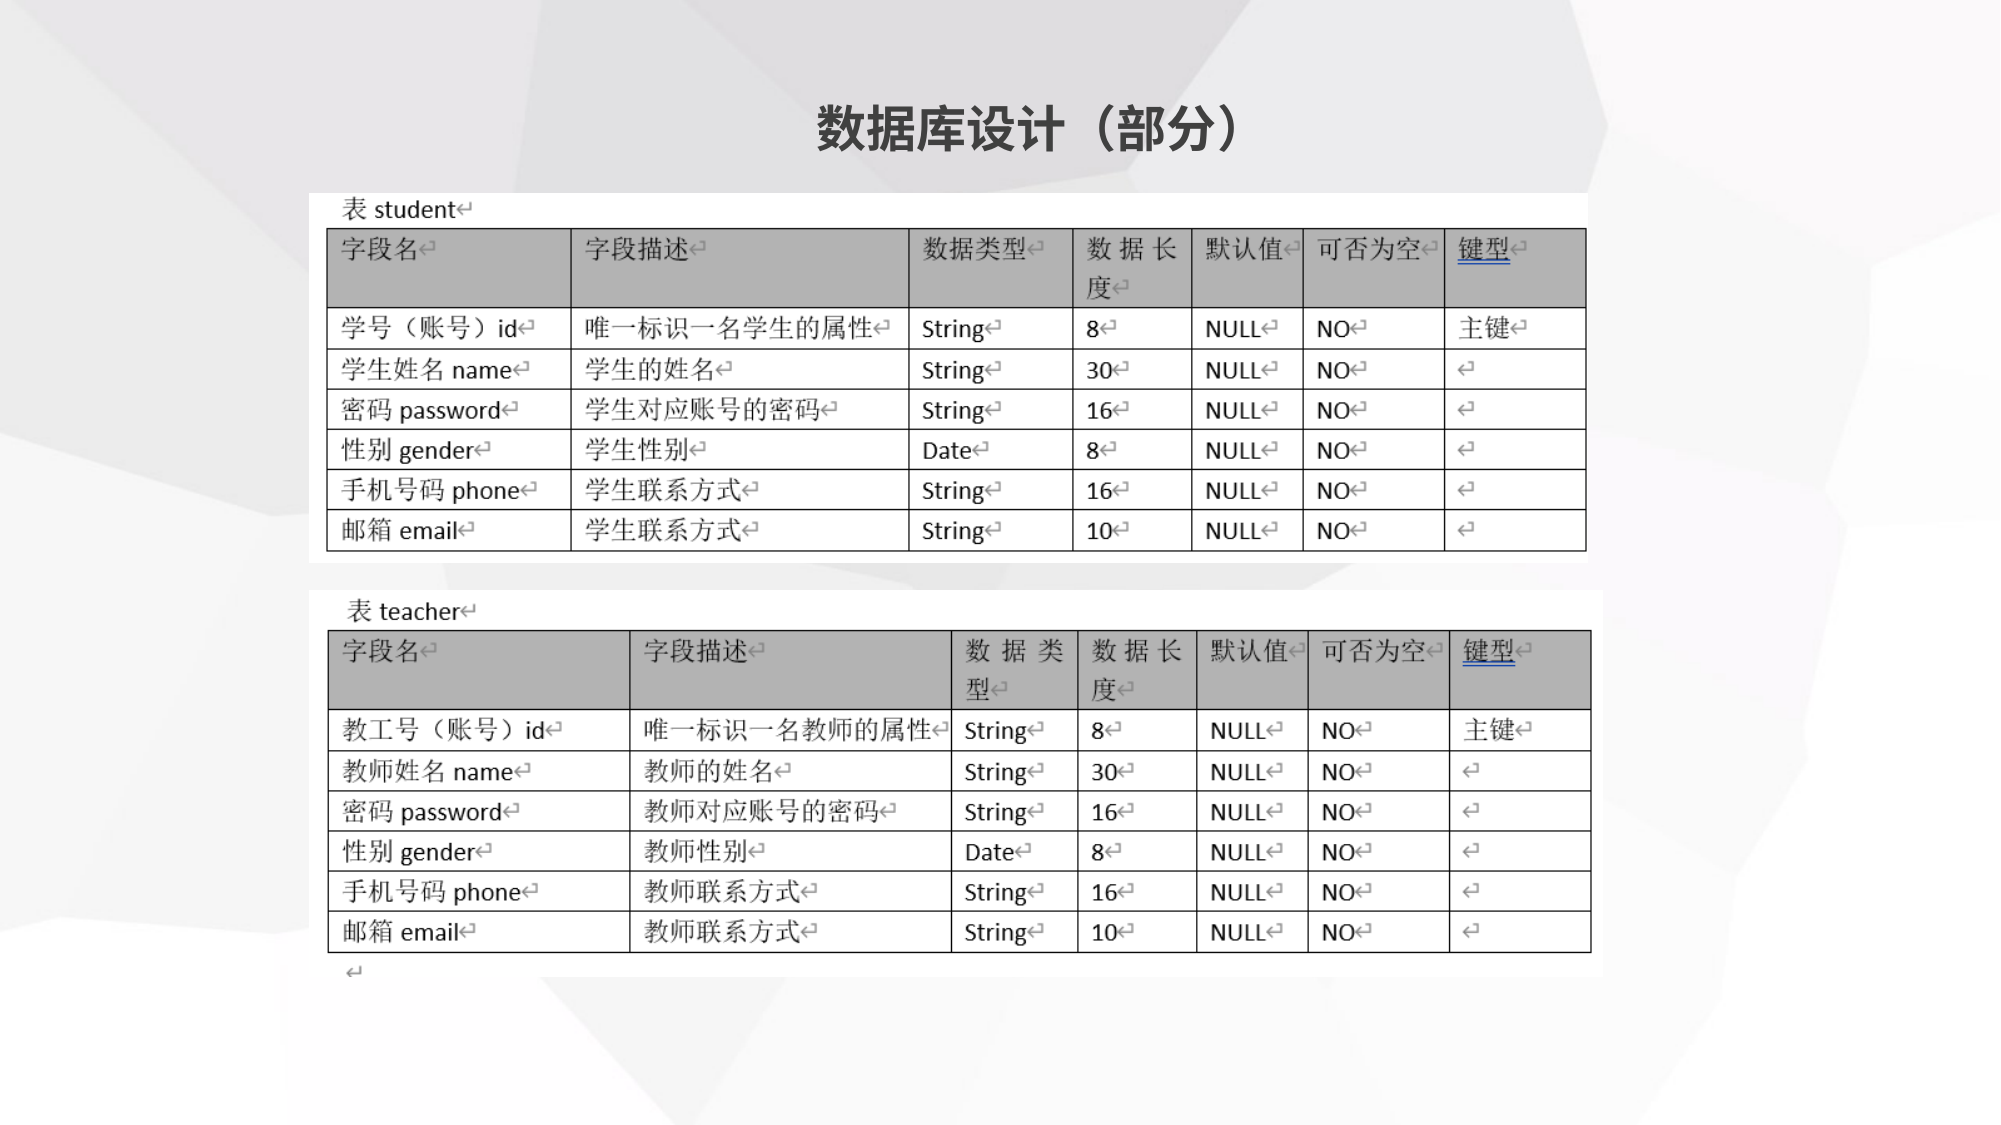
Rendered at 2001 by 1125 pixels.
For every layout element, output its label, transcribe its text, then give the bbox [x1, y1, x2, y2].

text_box 数据库设计（部分） [802, 90, 1282, 165]
picture [0, 0, 2001, 1125]
